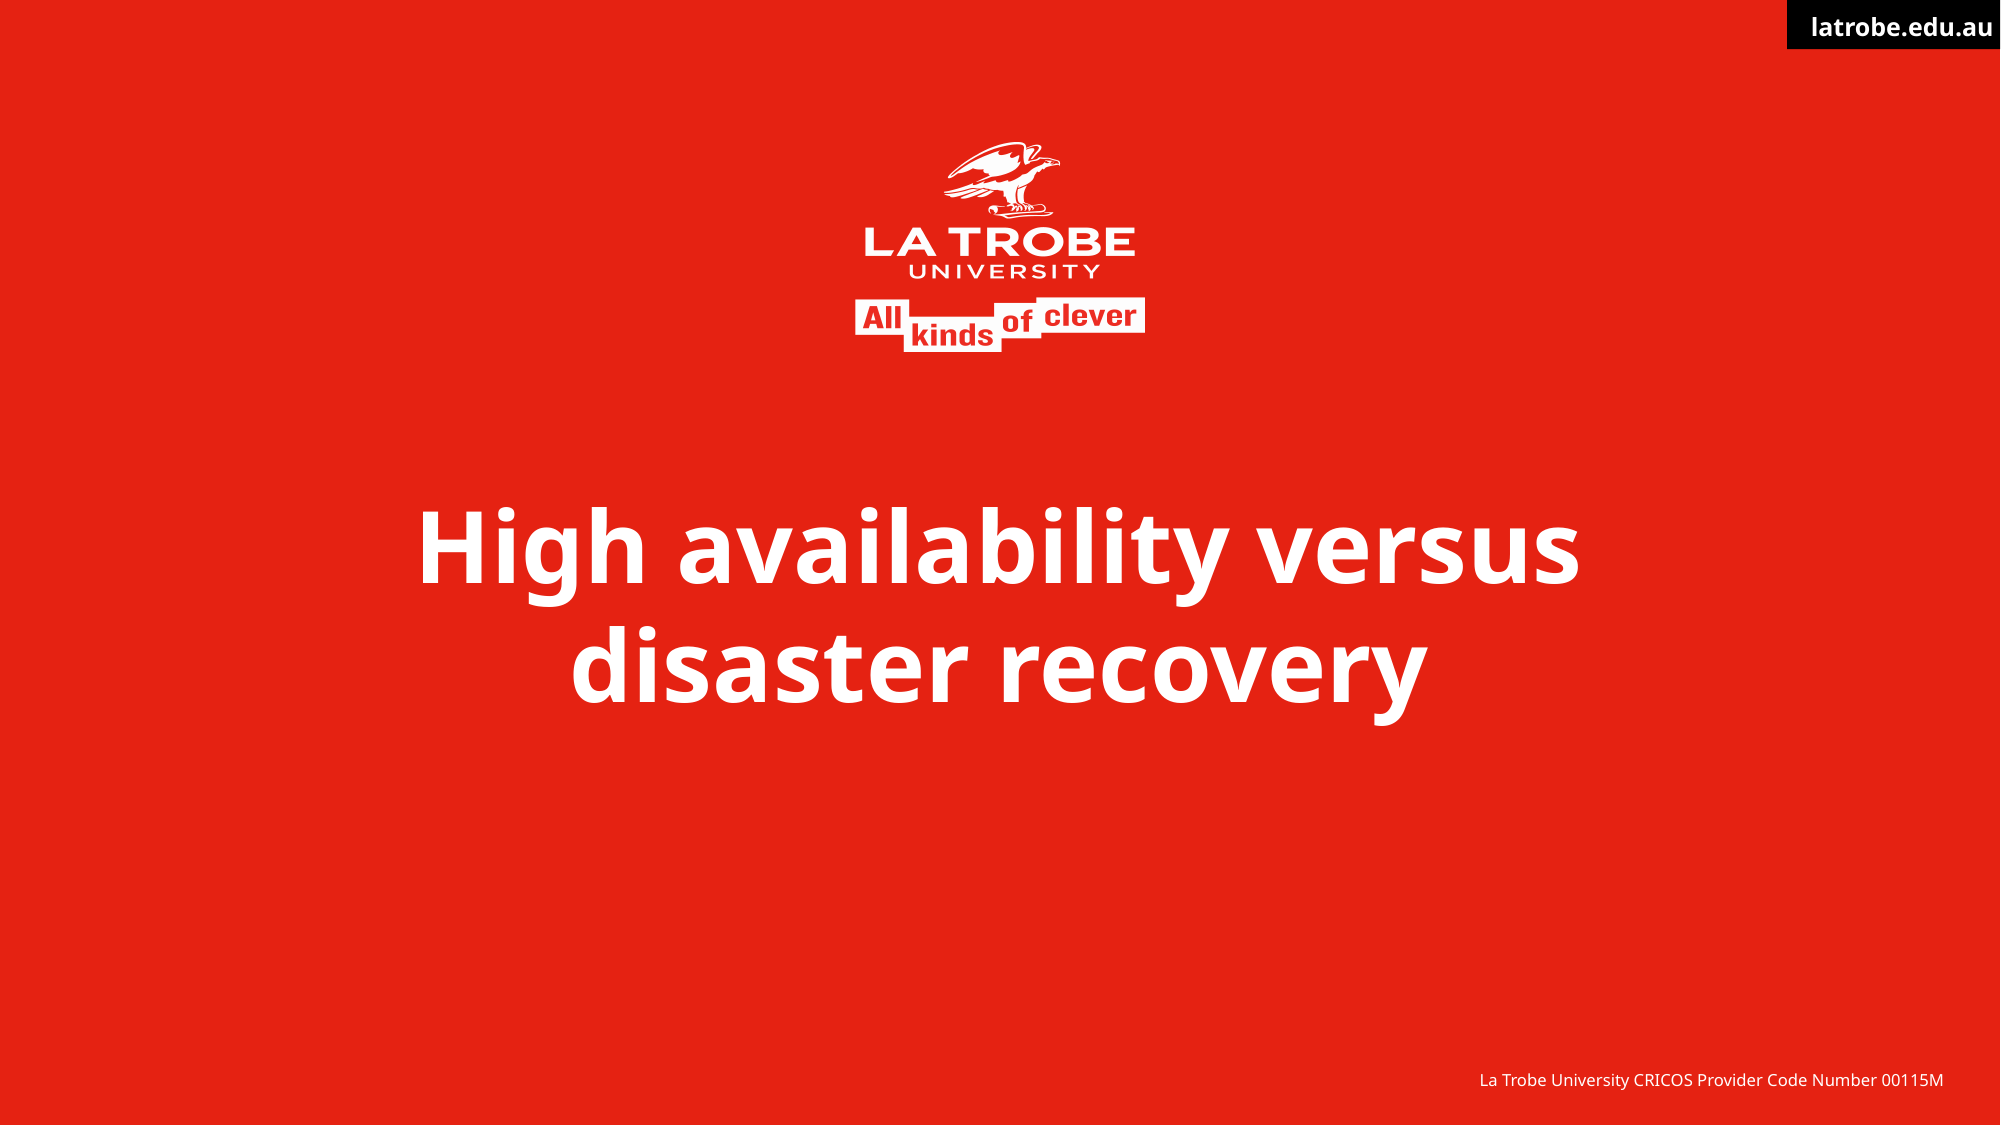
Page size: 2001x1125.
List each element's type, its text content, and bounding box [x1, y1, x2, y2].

title High availability versus disaster recovery [292, 445, 1707, 731]
picture [855, 142, 1145, 352]
